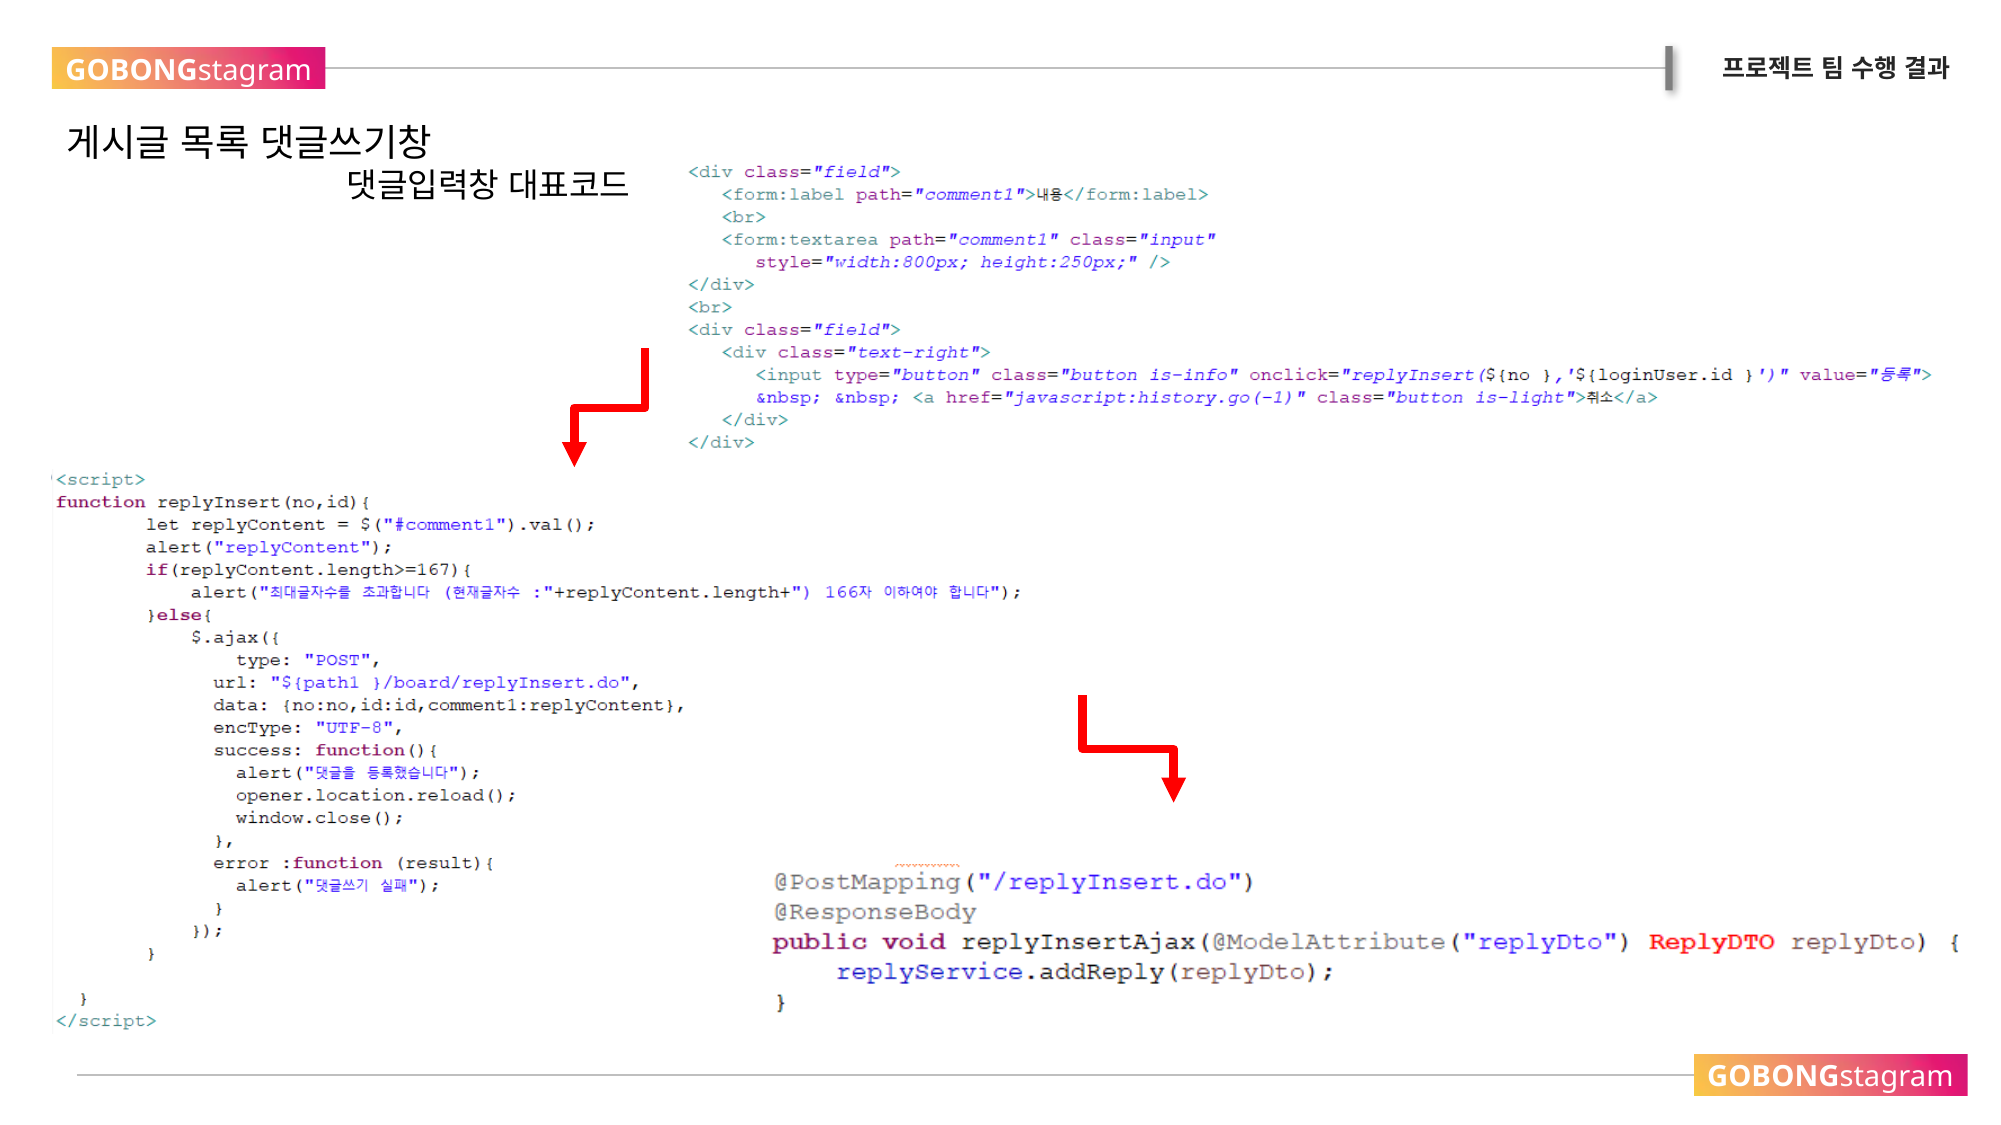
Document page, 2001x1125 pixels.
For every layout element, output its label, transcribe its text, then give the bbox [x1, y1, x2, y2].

text_box 게시글 목록 댓글쓰기창 댓글입력창 대표코드 [51, 111, 646, 212]
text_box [1073, 702, 1183, 796]
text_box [51, 42, 1674, 94]
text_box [76, 1049, 1969, 1100]
picture [51, 468, 1969, 1036]
picture [680, 157, 1940, 459]
text_box 프로젝트 팀 수행 결과 [1681, 45, 2000, 91]
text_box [549, 371, 670, 444]
